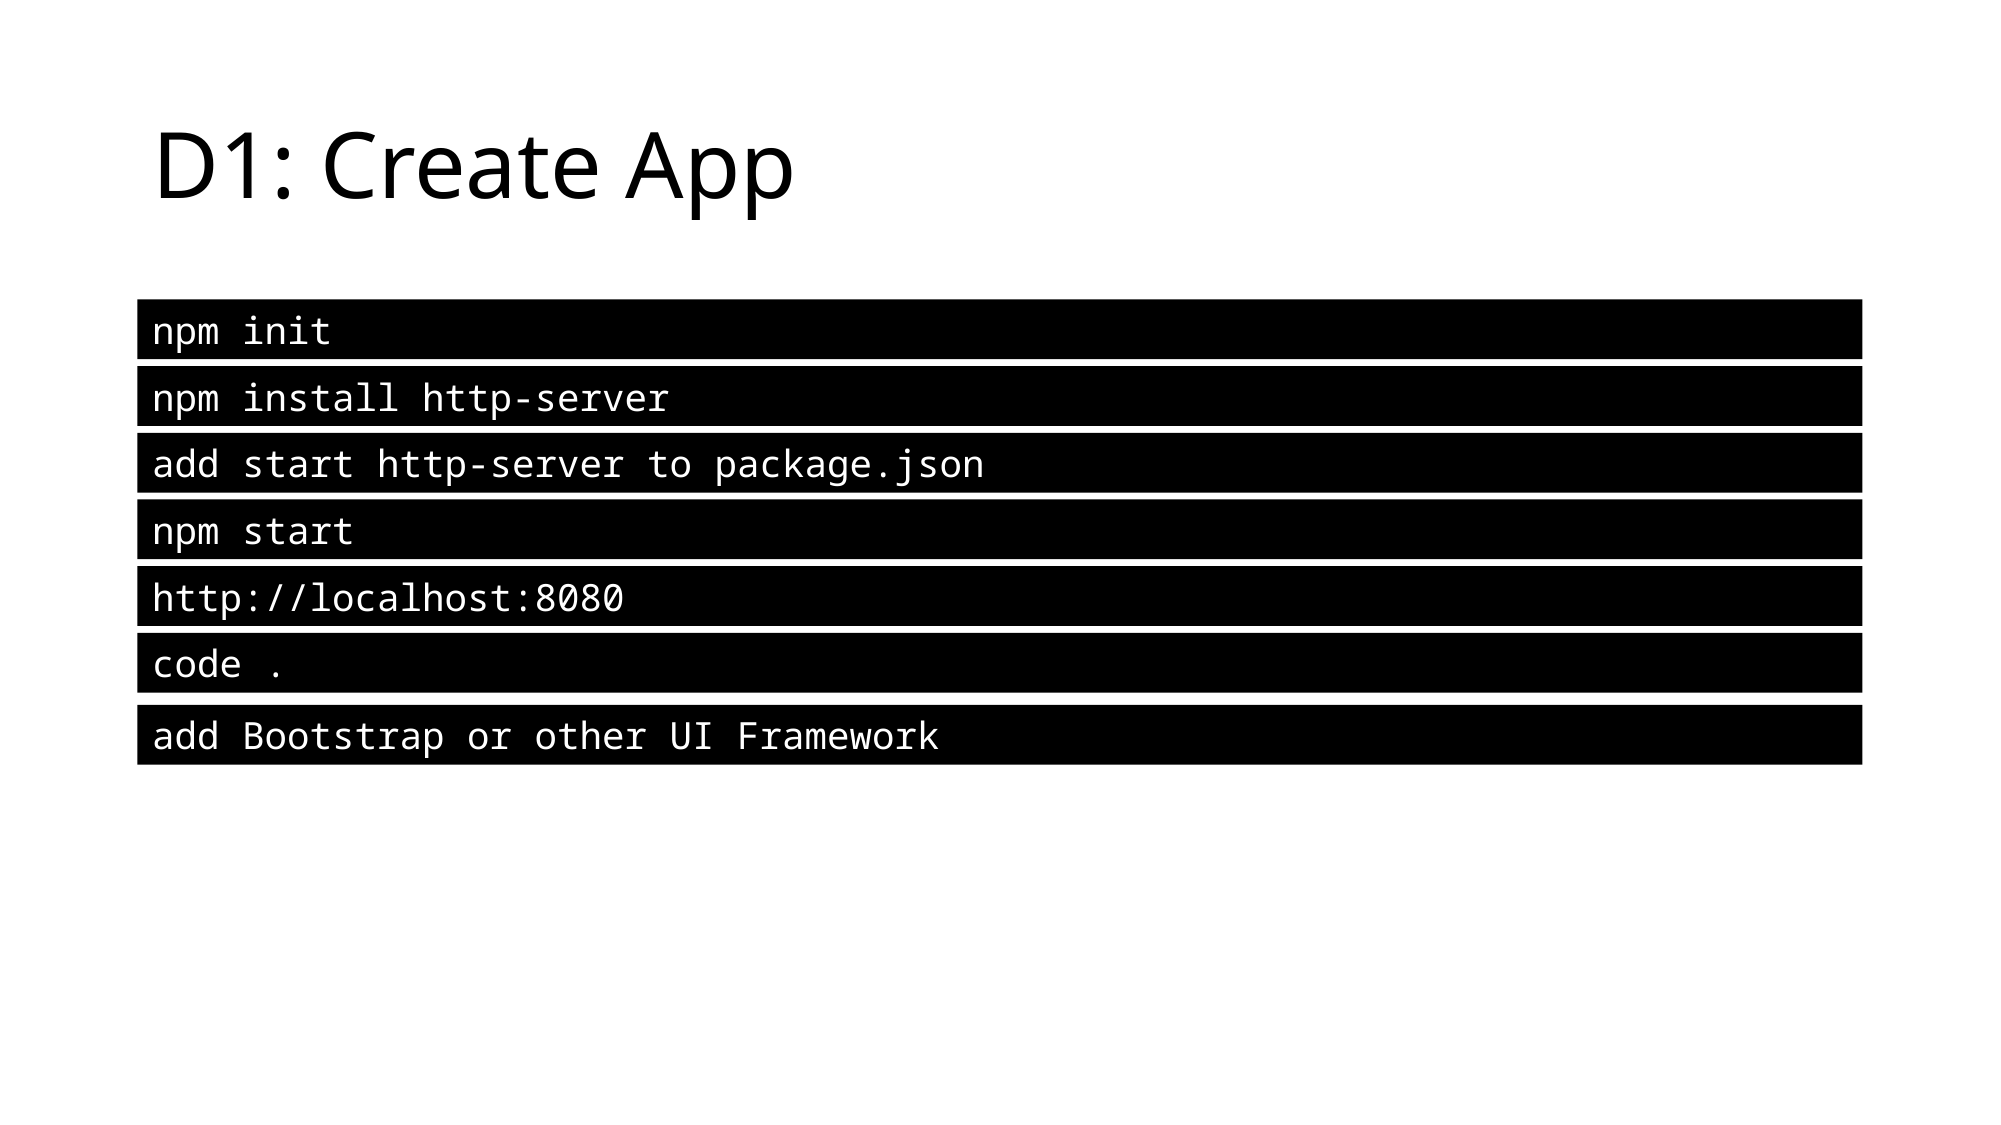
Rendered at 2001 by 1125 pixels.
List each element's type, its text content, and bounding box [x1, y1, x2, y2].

text_box add Bootstrap or other UI Framework [137, 704, 1863, 765]
text_box code . [137, 632, 1863, 693]
text_box npm install http-server [137, 366, 1863, 426]
text_box http://localhost:8080 [137, 566, 1863, 626]
text_box npm start [137, 499, 1863, 560]
text_box npm init [137, 299, 1863, 360]
title D1: Create App [137, 59, 1863, 278]
text_box add start http-server to package.json [137, 432, 1863, 493]
